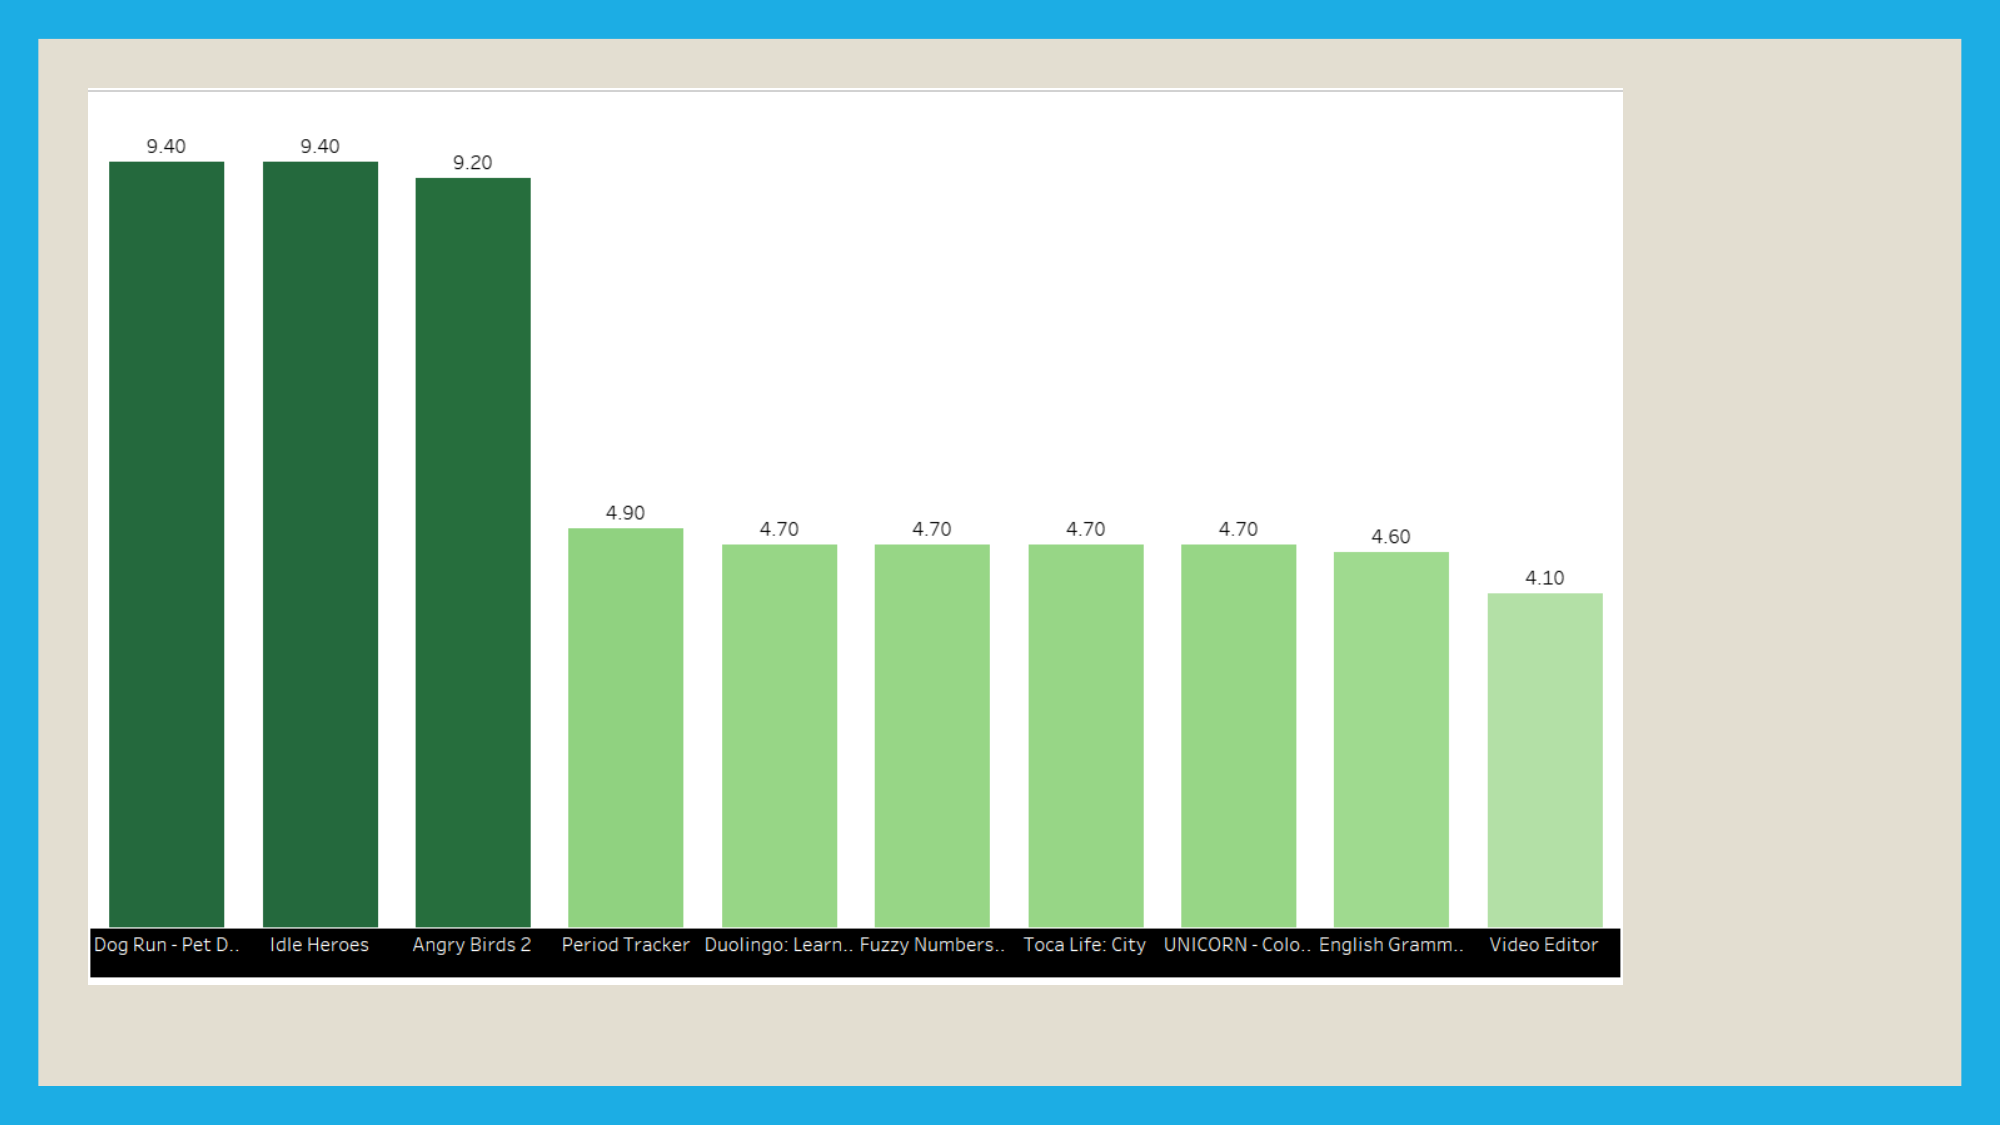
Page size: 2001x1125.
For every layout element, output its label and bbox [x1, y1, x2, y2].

picture [88, 88, 1623, 985]
